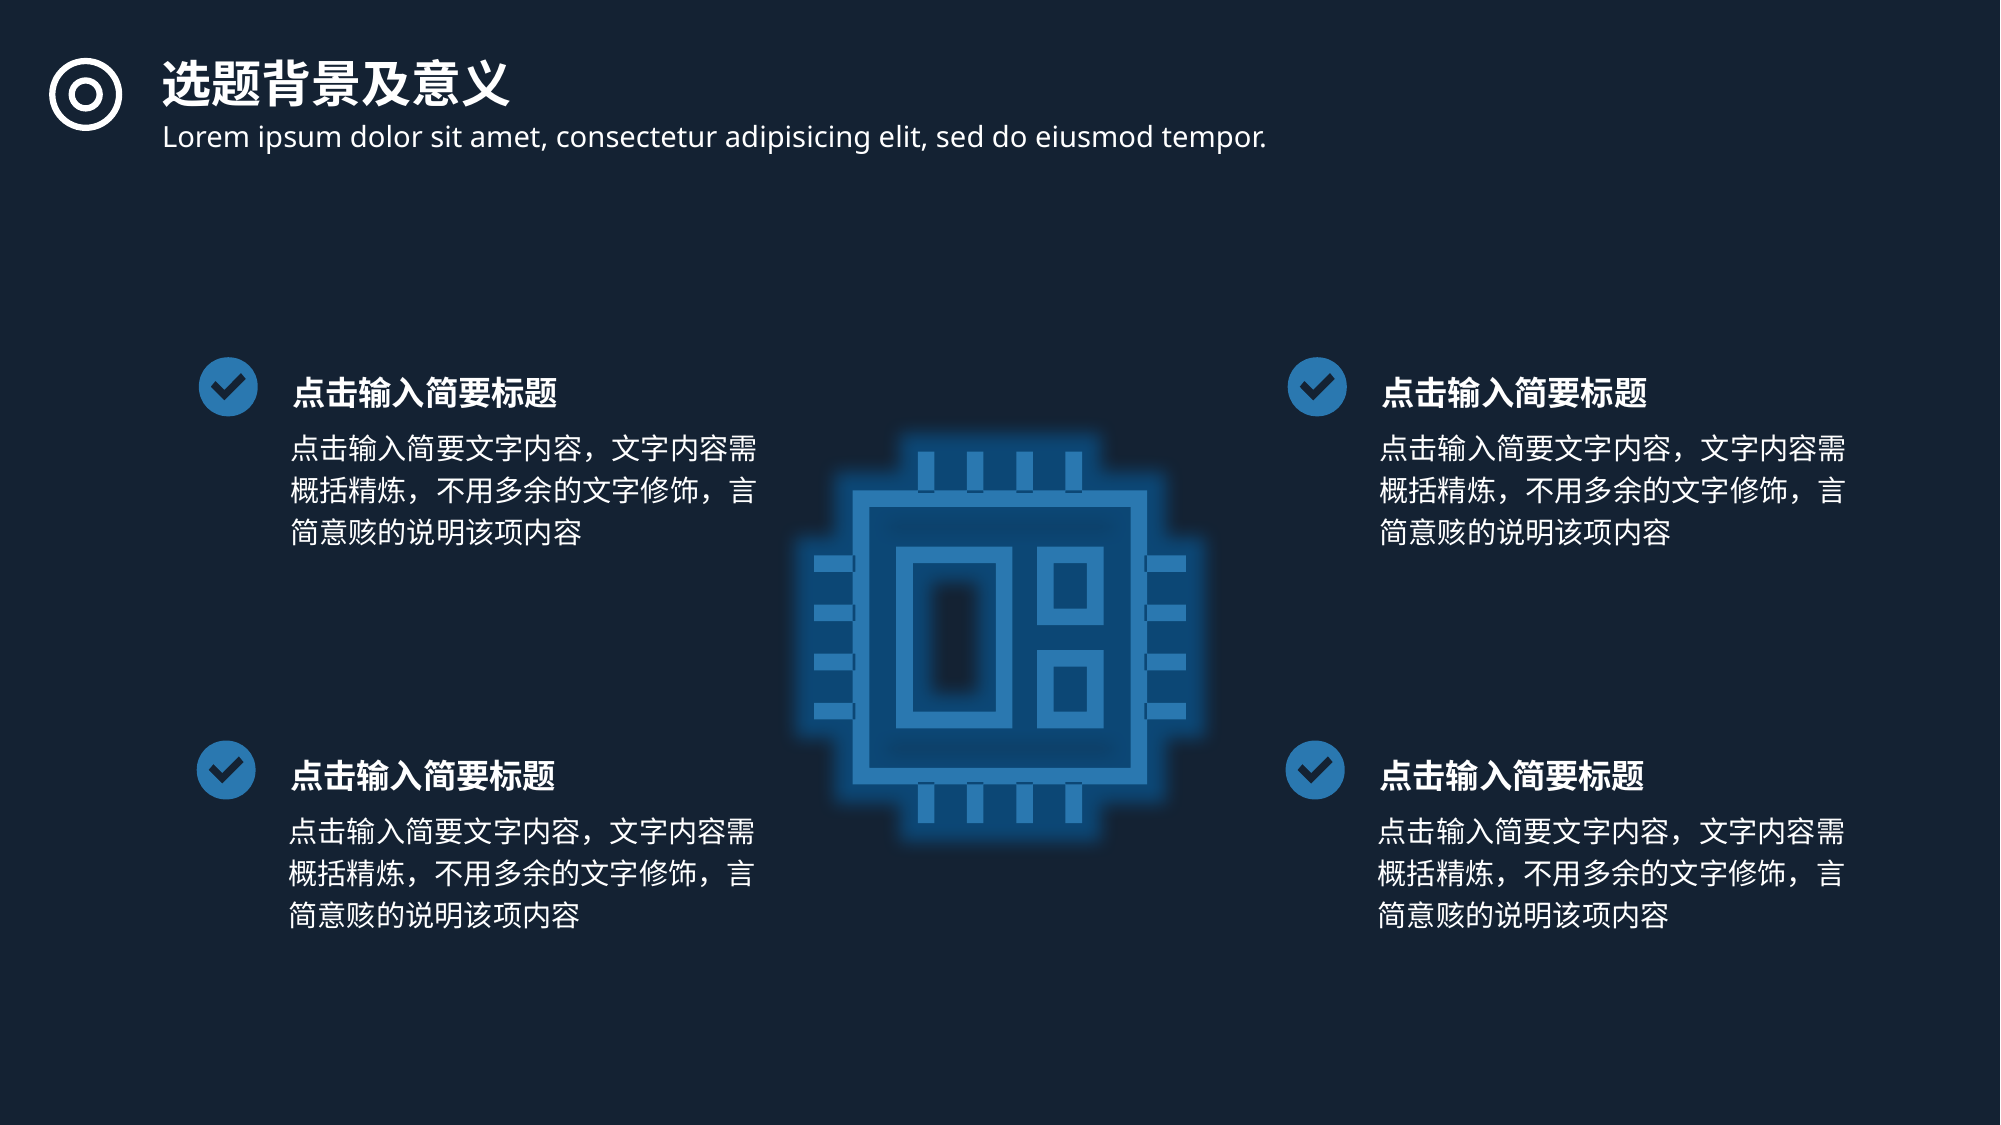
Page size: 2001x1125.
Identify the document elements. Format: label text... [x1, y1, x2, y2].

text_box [52, 60, 120, 128]
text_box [196, 739, 784, 942]
text_box 选题背景及意义 [146, 32, 582, 120]
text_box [1287, 356, 1875, 559]
text_box Lorem ipsum dolor sit amet, consectetur adipisicing elit, sed do eiusmod tempor. [147, 103, 1326, 161]
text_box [198, 356, 785, 559]
text_box [814, 451, 1186, 824]
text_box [1285, 739, 1873, 942]
